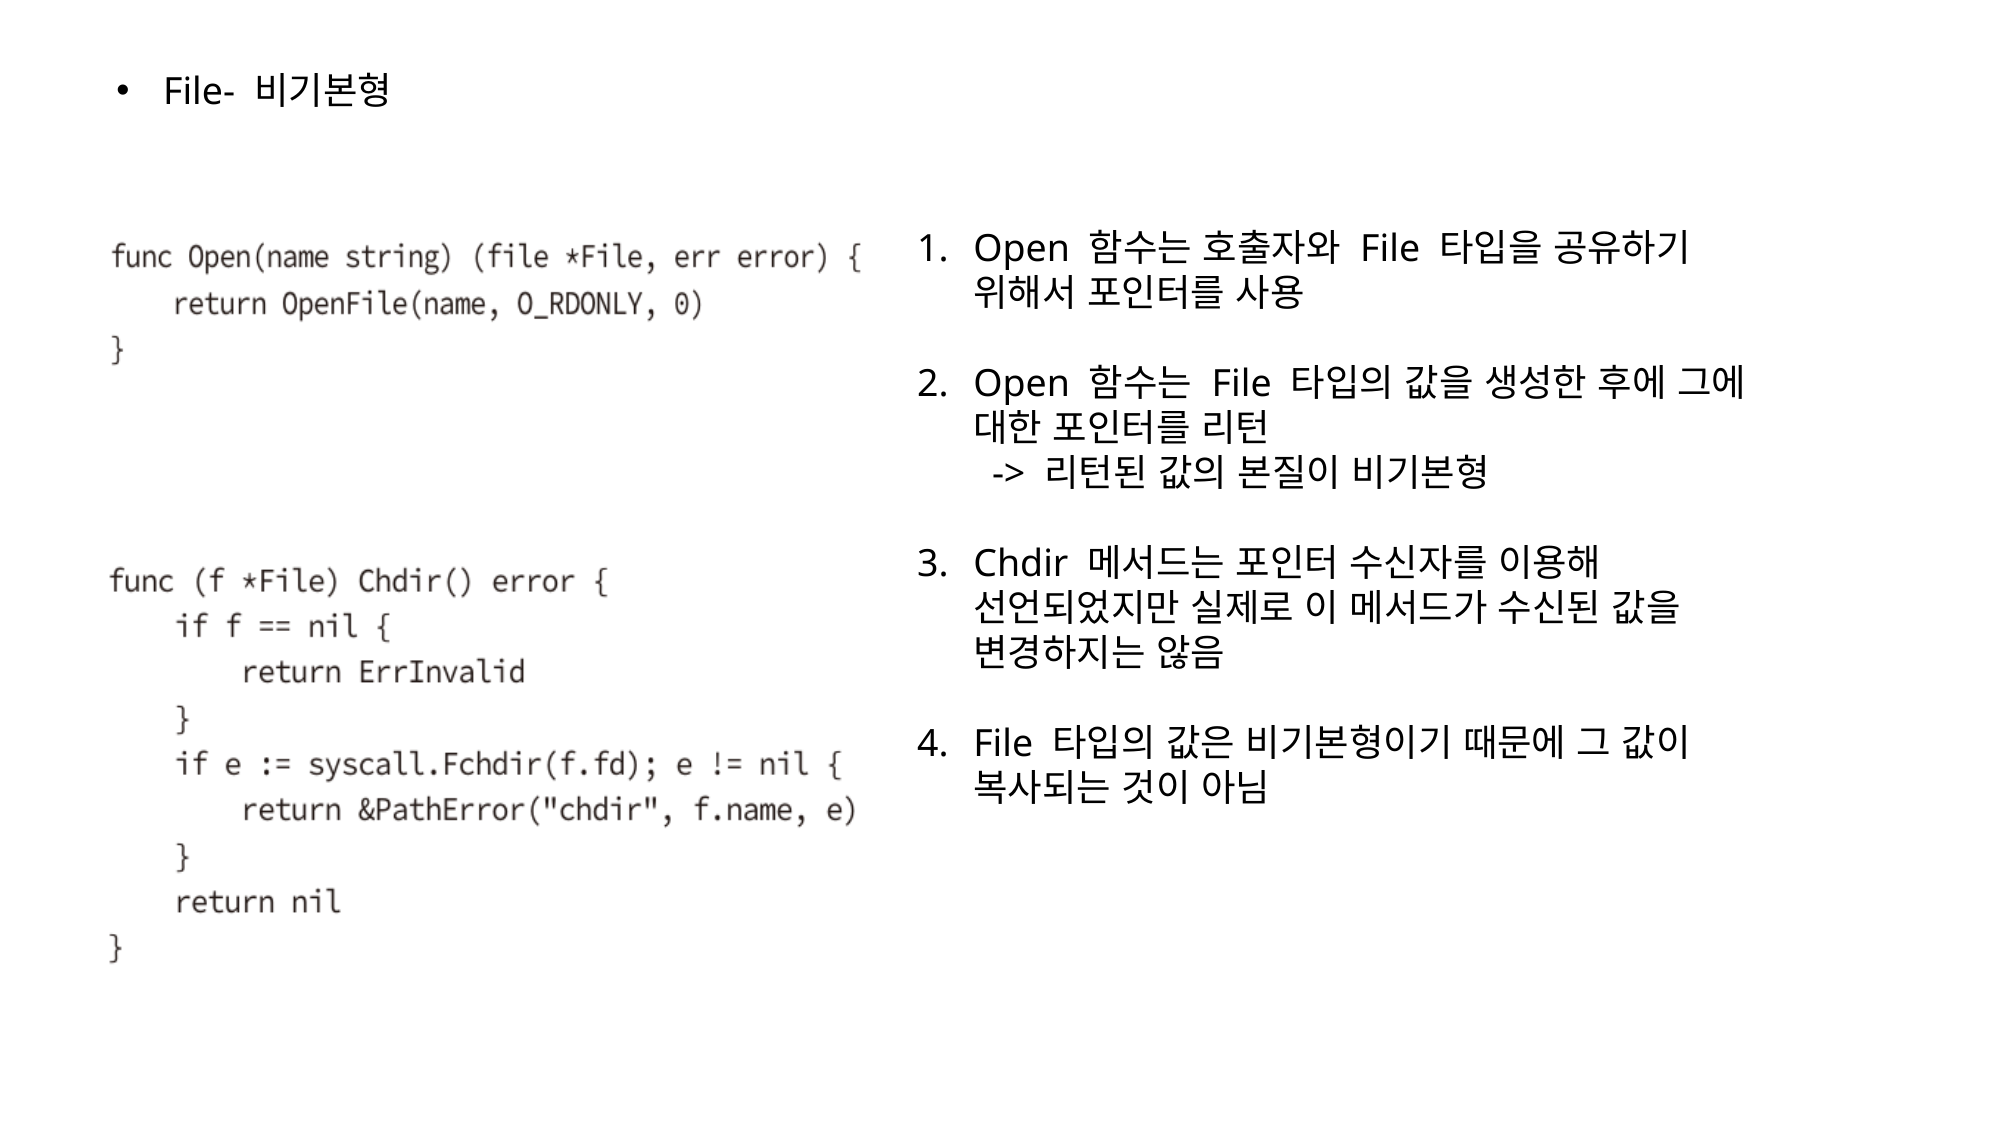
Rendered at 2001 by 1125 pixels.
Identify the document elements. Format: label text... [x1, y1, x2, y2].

text_box Open 함수는 호출자와 File 타입을 공유하기 위해서 포인터를 사용 Open 함수는 File 타입의 값을 생성한 후에 그에 대한 포인터를 리턴 -> 리턴된 값의 본질이 비기본형 Chdir 메서드는 포인터 수신자를 이용해 선언되었지만 실제로 이 메서드가 수신된 값을 변경하지는 않음 File 타입의 값은 비기본형이기 때문에 그 값이 복사되는 것이 아님 [902, 216, 1801, 817]
picture [101, 236, 878, 388]
text_box File- 비기본형 [101, 59, 1796, 120]
picture [101, 559, 878, 969]
